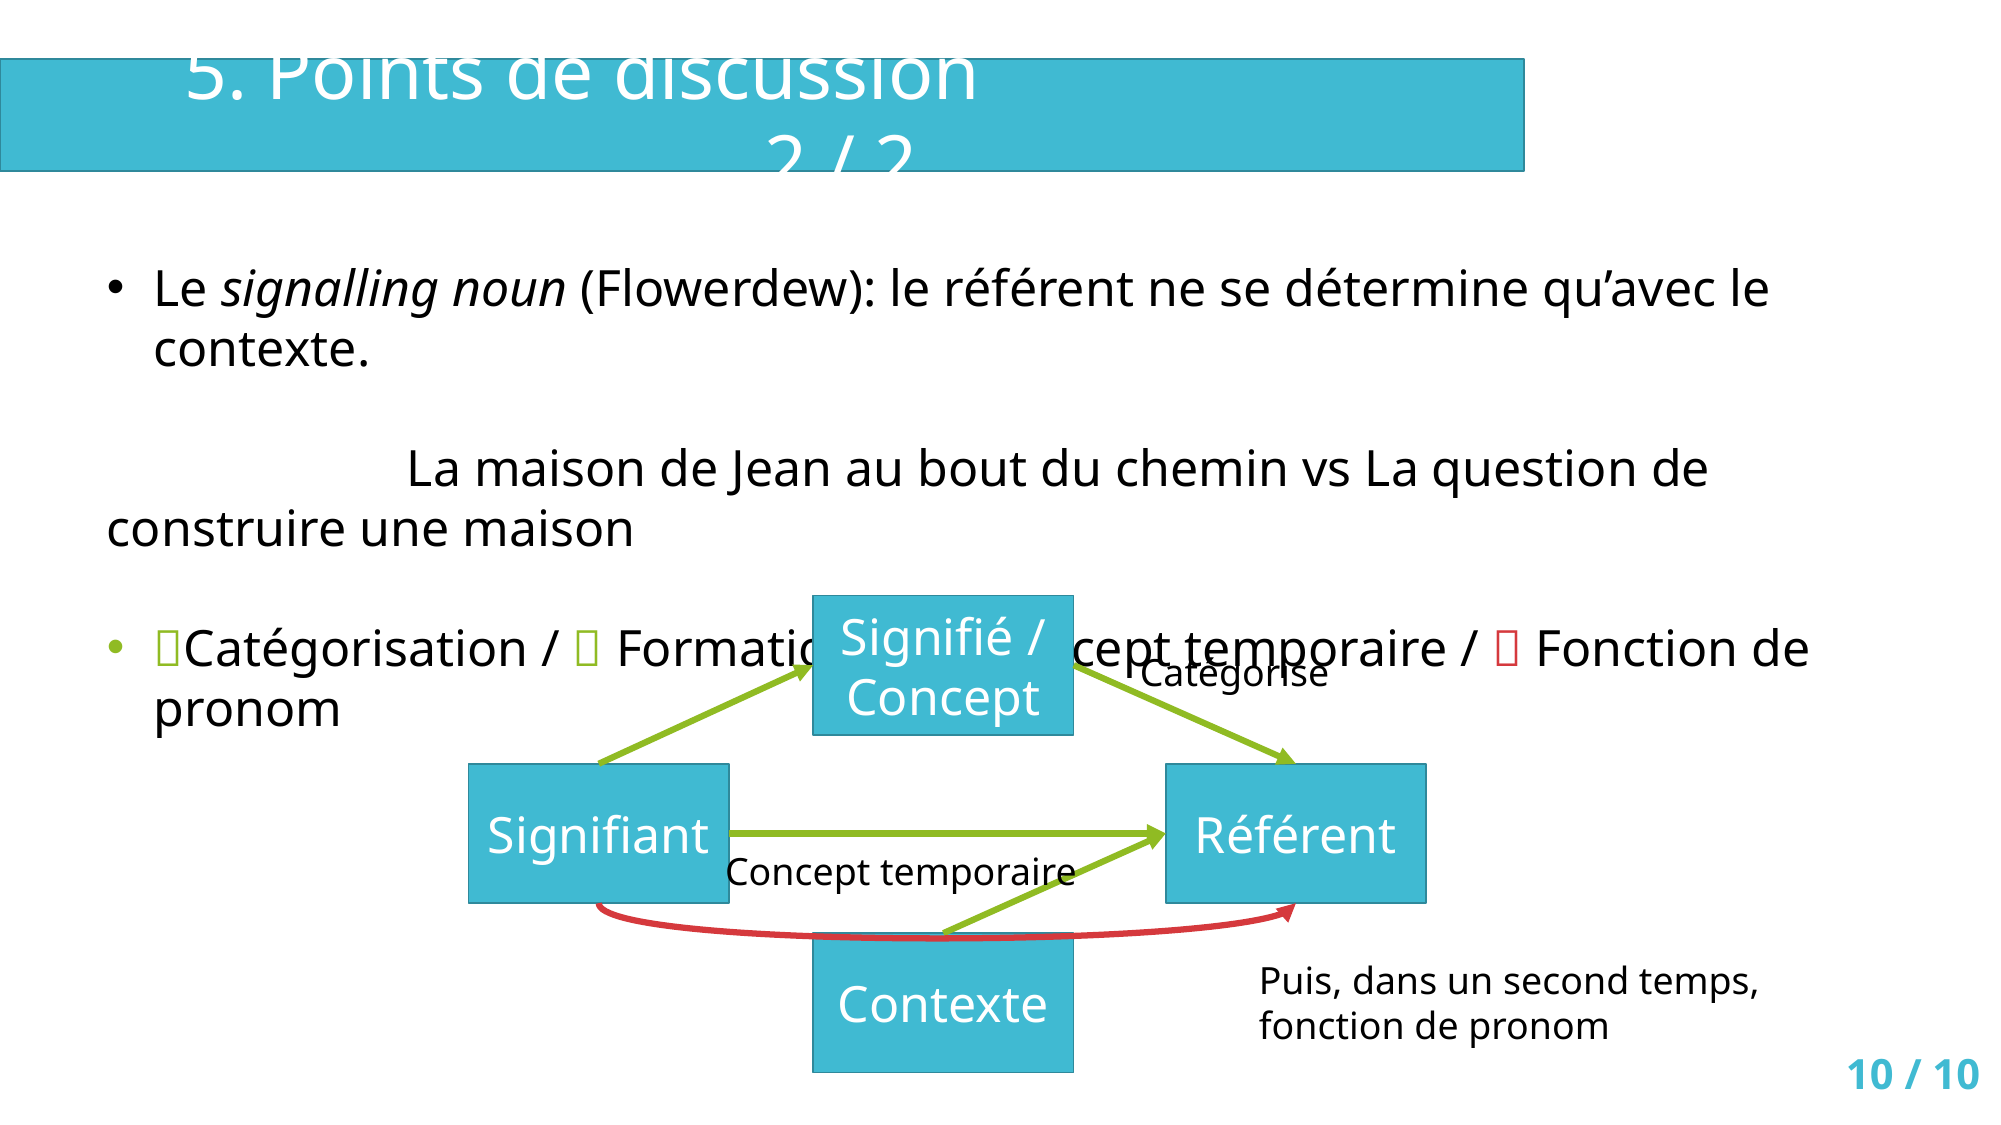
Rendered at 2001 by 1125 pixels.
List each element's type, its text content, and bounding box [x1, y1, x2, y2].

text_box Signifié / Concept [812, 595, 947, 736]
text_box Puis, dans un second temps, fonction de pronom [1244, 949, 1776, 1055]
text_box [943, 833, 947, 934]
text_box Le signalling noun (Flowerdew): le référent ne se détermine qu’avec le contexte. La maison de Jean au bout du chemin vs La question de construire une maison Catégorisation /  Formation d’un concept temporaire /  Fonction de pronom [92, 248, 1908, 744]
text_box Signifiant [468, 763, 730, 904]
text_box Concept temporaire [710, 840, 943, 901]
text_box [950, 833, 1166, 934]
text_box Référent [1165, 763, 1427, 904]
text_box Signifié / Concept [950, 595, 1074, 736]
text_box Catégorise [1125, 641, 1345, 701]
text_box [1073, 664, 1297, 764]
slide_number 10 / 10 [1744, 1042, 1996, 1103]
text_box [598, 664, 814, 764]
text_box 5. Points de discussion 2 / 2 [0, 58, 1525, 172]
text_box Contexte [950, 940, 1074, 1073]
text_box Contexte [812, 940, 947, 1073]
